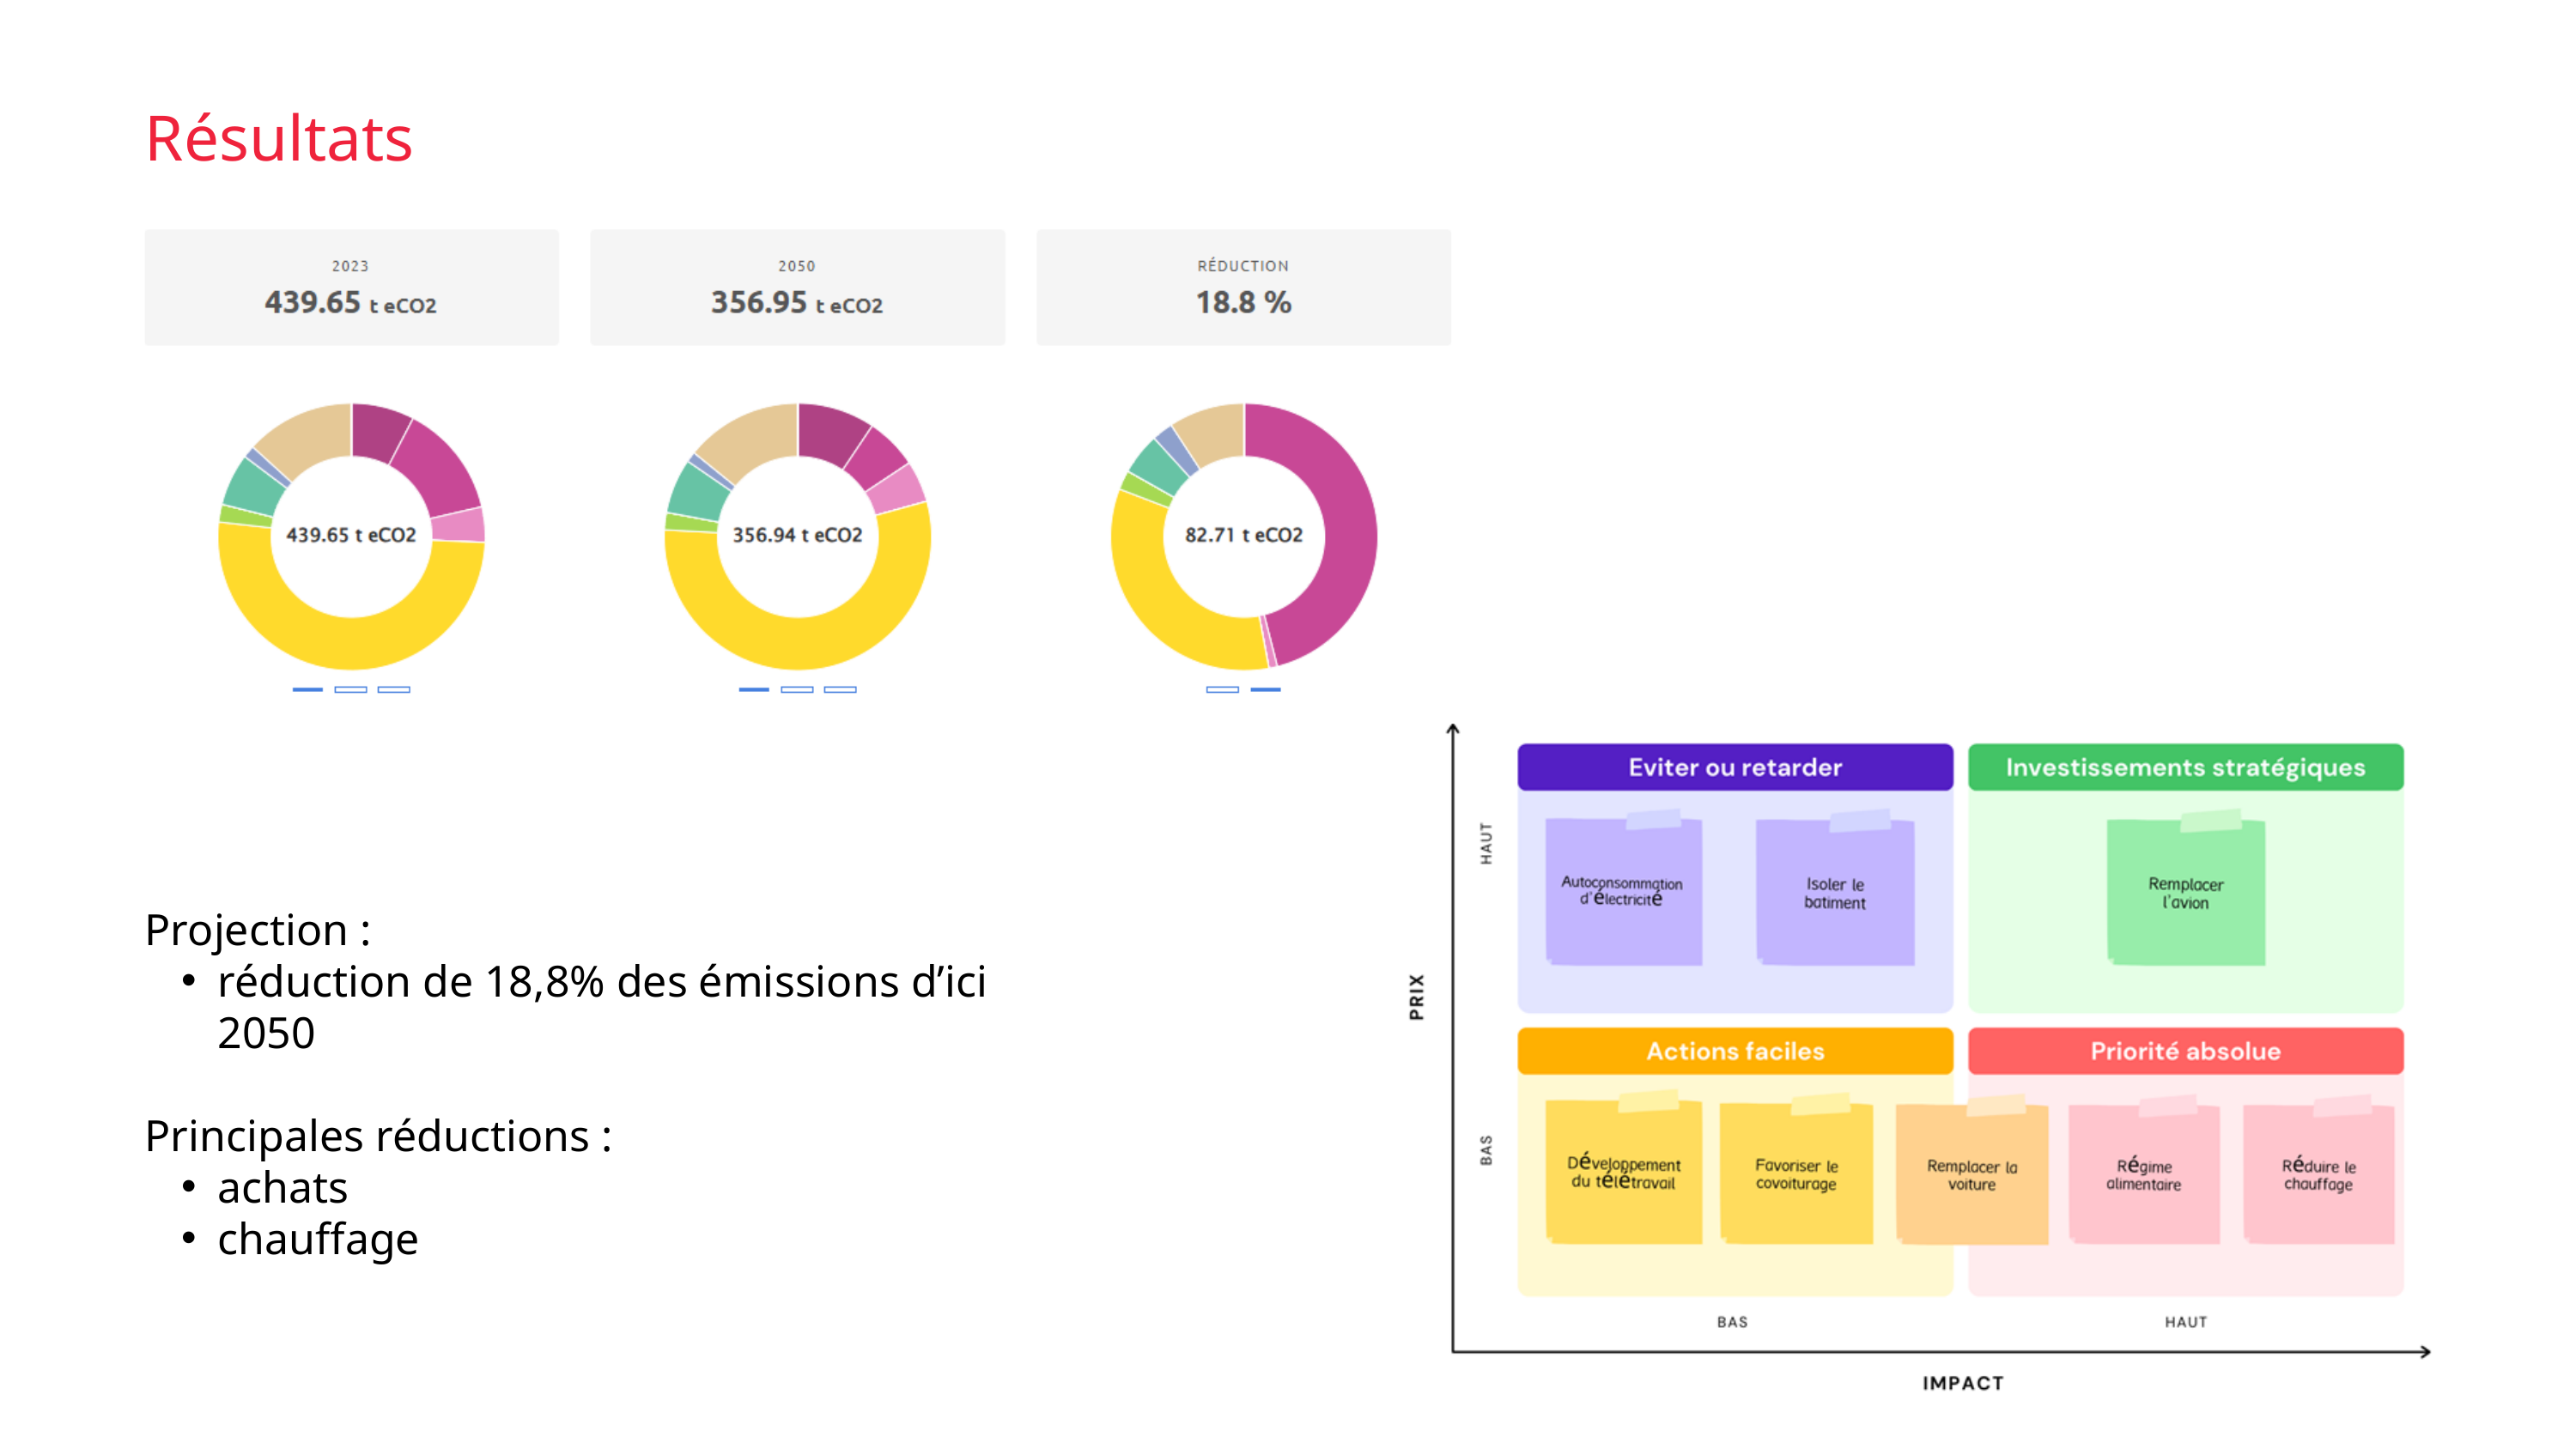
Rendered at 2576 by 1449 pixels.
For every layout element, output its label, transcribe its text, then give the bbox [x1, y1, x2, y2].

text_box Résultats [144, 98, 844, 174]
text_box [144, 228, 1452, 724]
text_box [1403, 724, 2432, 1401]
text_box Projection : réduction de 18,8% des émissions d’ici 2050 Principales réductions : achats chauffage [144, 902, 1052, 1264]
